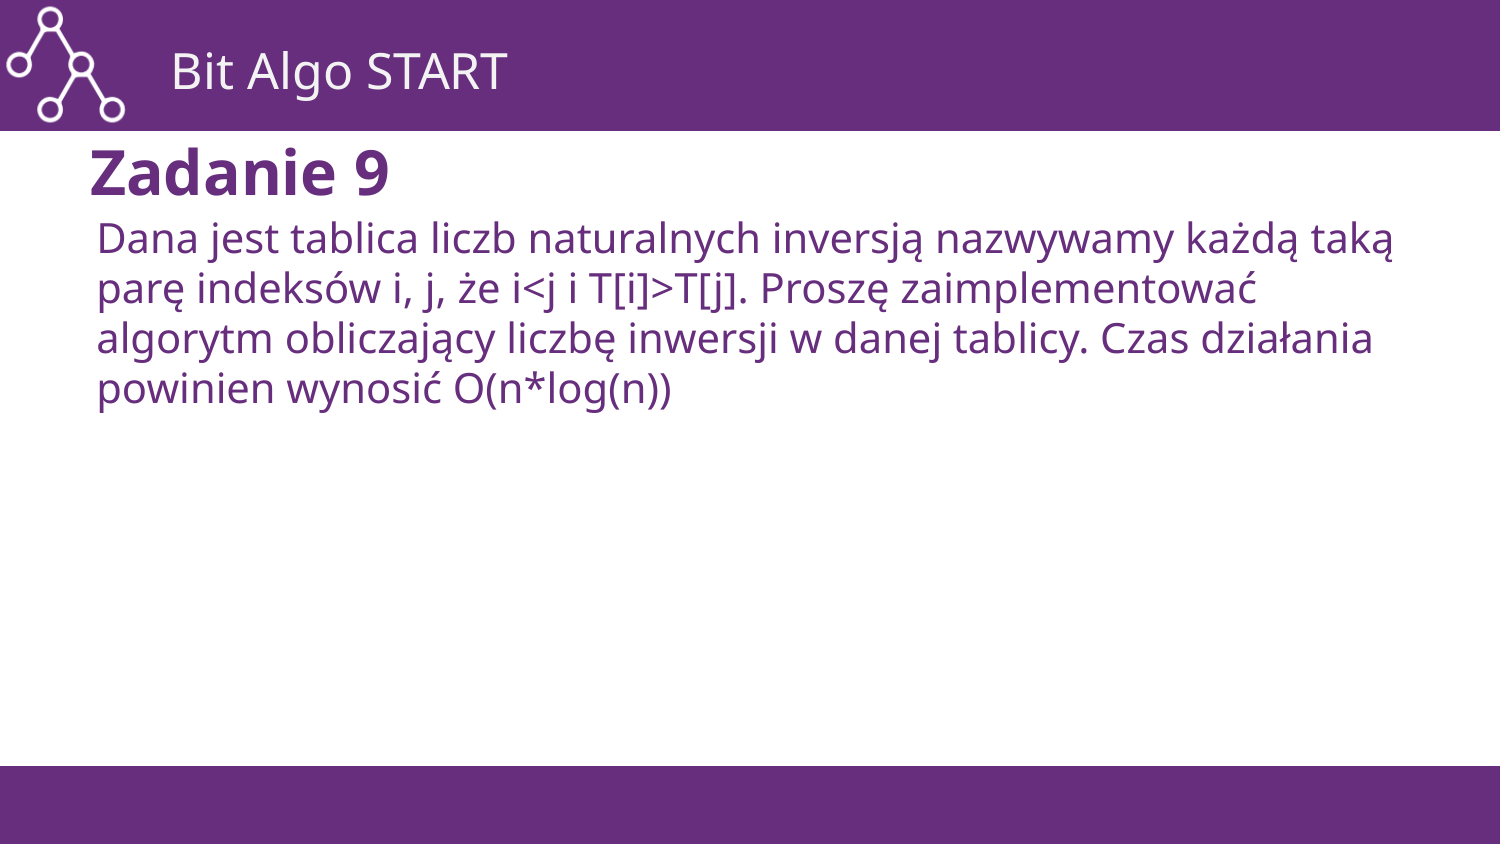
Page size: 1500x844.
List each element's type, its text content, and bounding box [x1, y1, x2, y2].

list Dana jest tablica liczb naturalnych inversją nazwywamy każdą taką parę indeksów i, j, że i<j i T[i]>T[j]. Proszę zaimplementować algorytm obliczający liczbę inwersji w danej tablicy. Czas działania powinien wynosić O(n*log(n)) [75, 196, 1425, 808]
title Zadanie 9 [75, 129, 1425, 196]
picture [0, 0, 138, 125]
